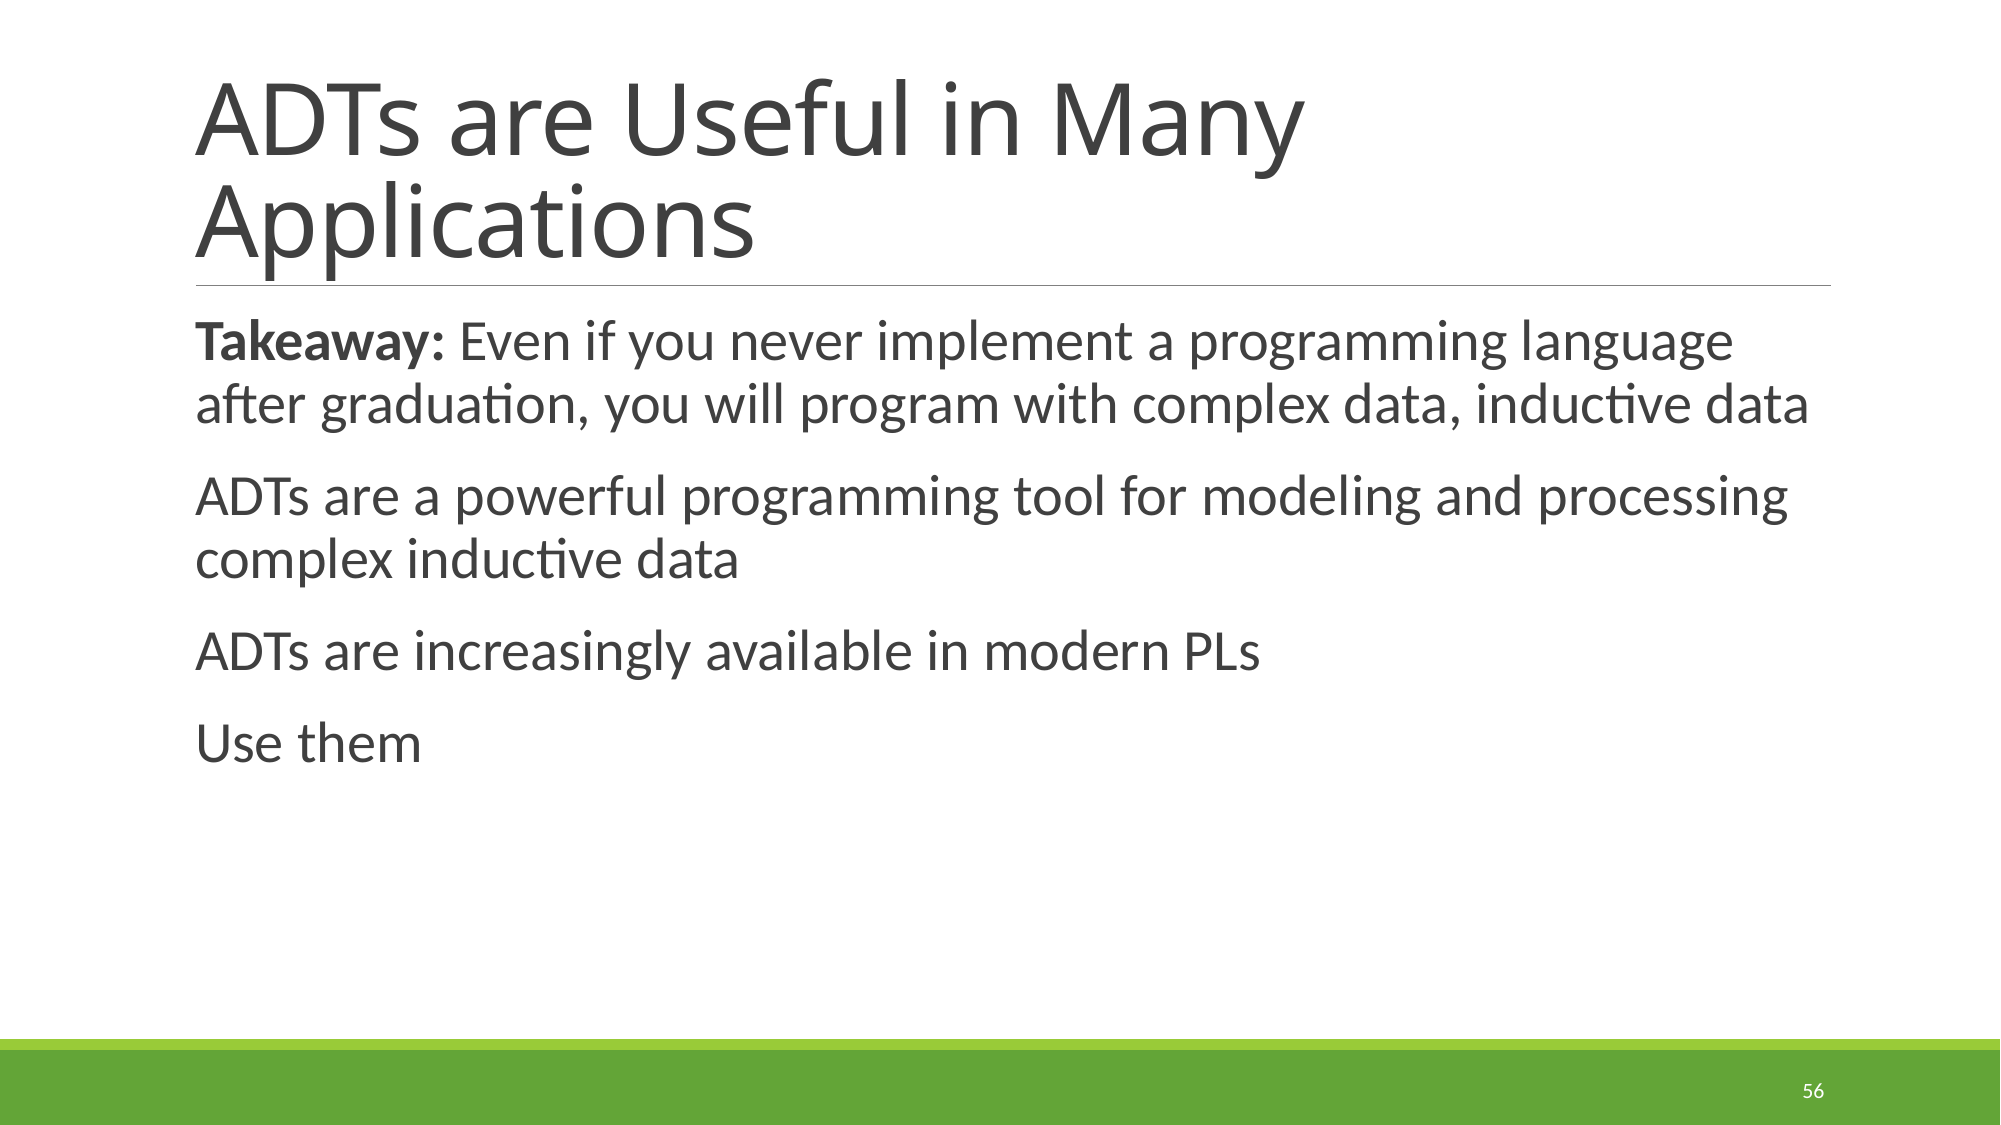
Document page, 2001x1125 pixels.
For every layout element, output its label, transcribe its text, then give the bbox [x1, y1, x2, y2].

slide_number 56 [1624, 1059, 1840, 1120]
title ADTs are Useful in Many Applications [180, 47, 1830, 285]
list Takeaway: Even if you never implement a programming language after graduation, you will program with complex data, inductive data ADTs are a powerful programming tool for modeling and processing complex inductive data ADTs are increasingly available in modern PLs Use them [180, 302, 1830, 963]
